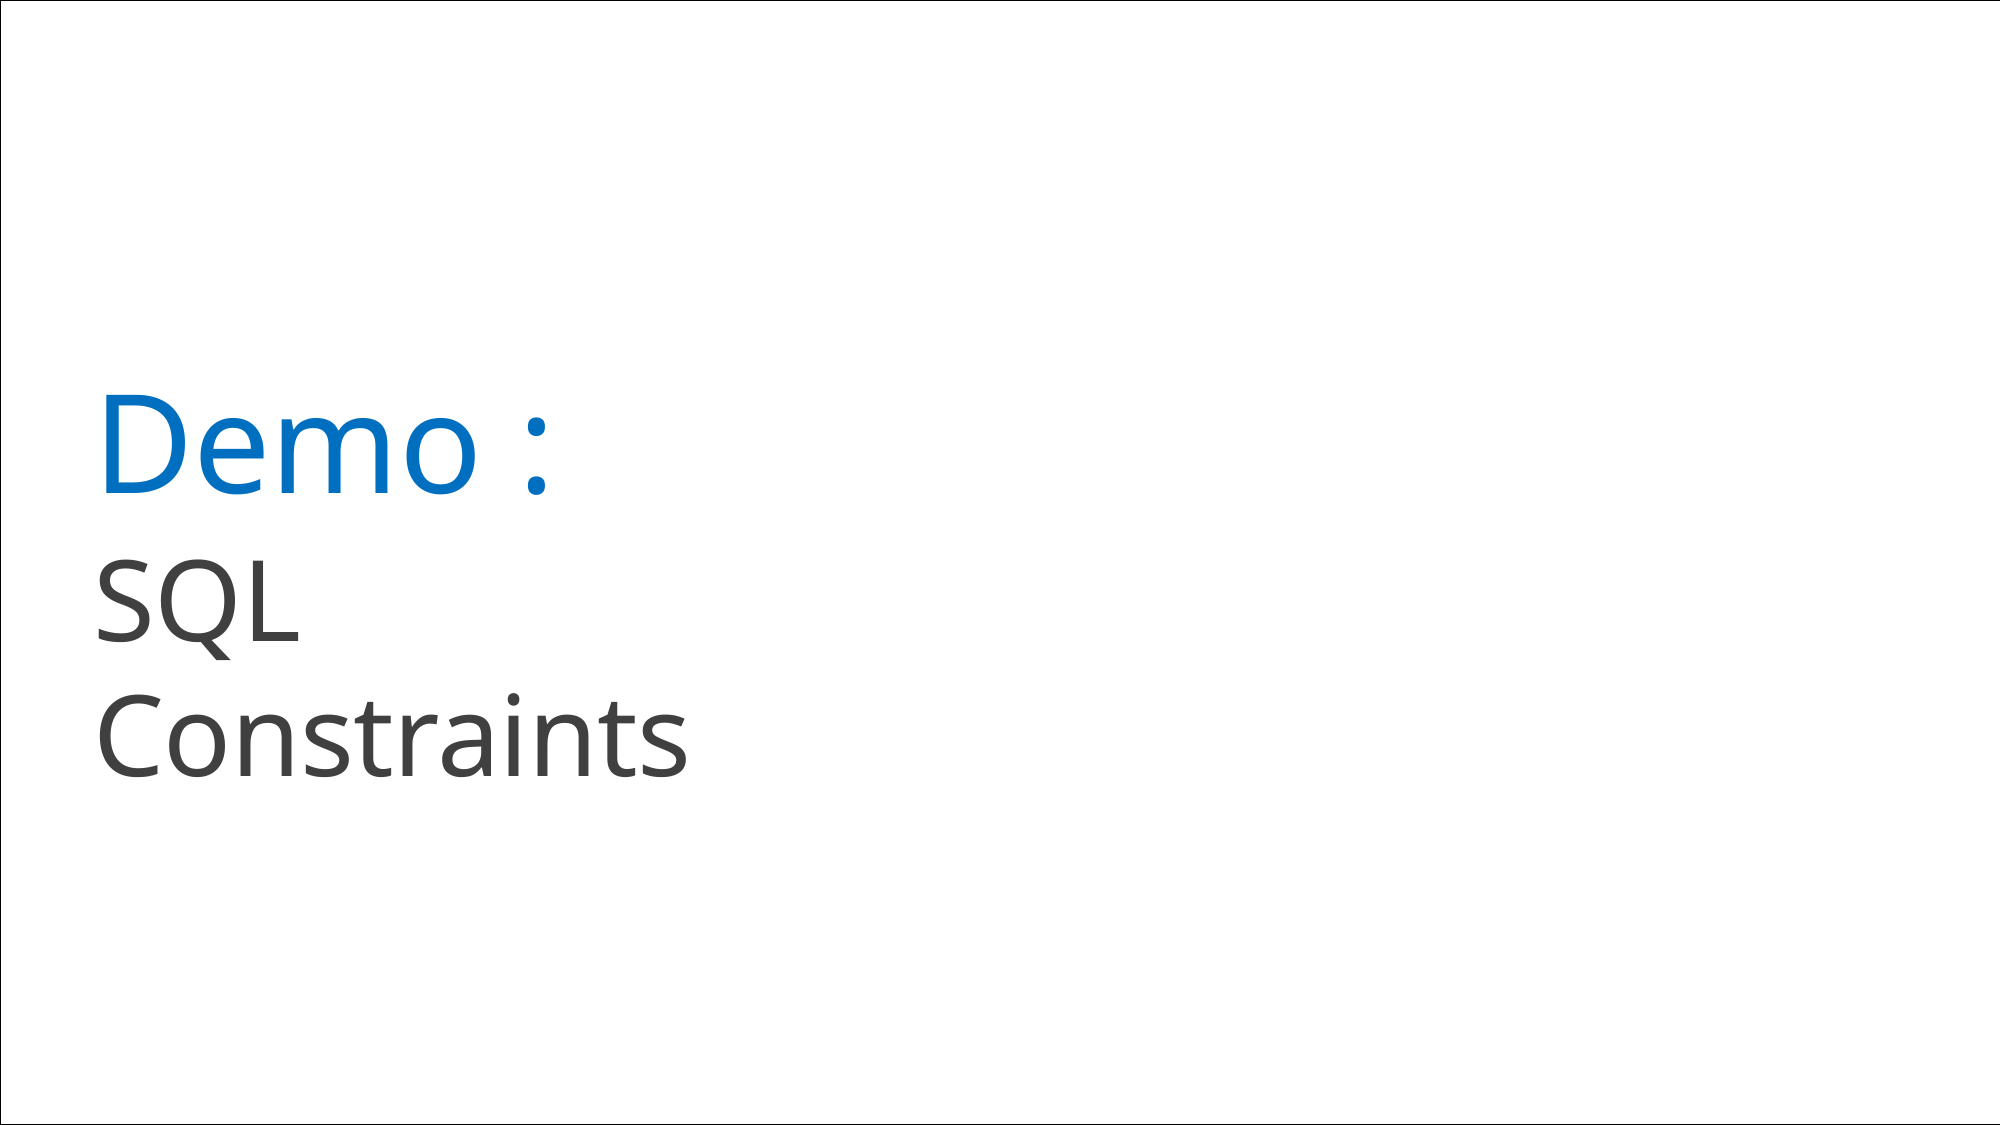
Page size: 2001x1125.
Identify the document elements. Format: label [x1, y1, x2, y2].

text_box [0, 0, 2000, 1125]
